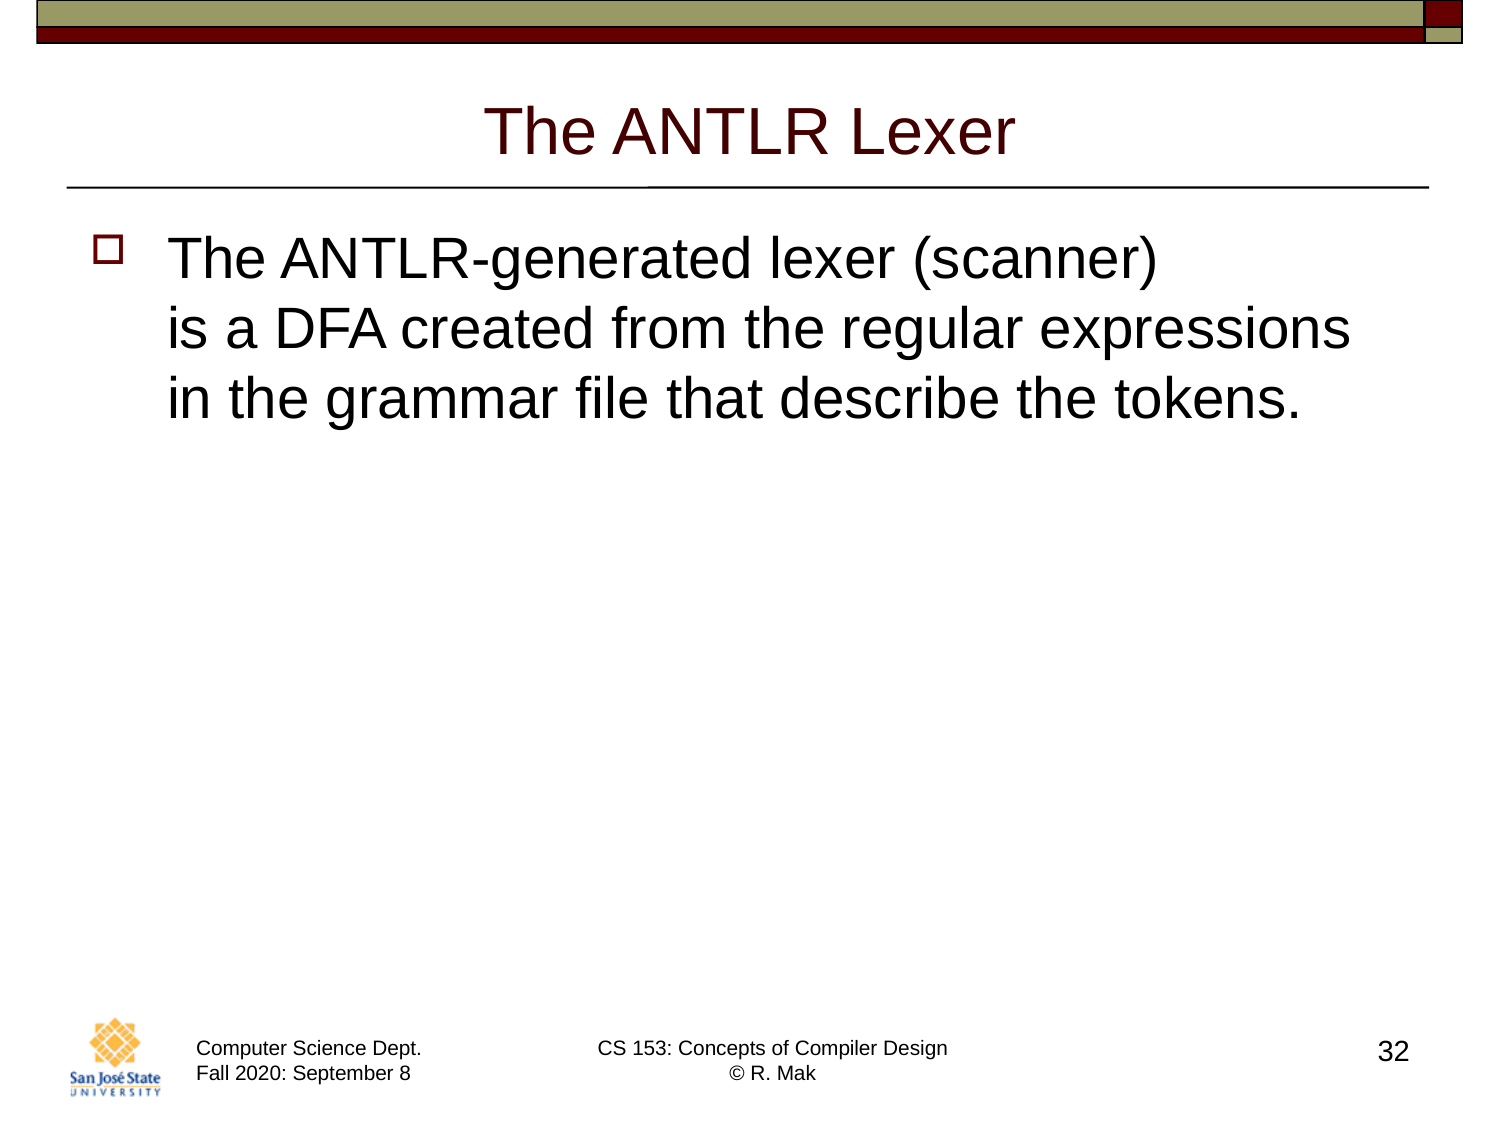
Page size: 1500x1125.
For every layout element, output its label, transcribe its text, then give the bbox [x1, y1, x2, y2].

slide_number 32 [1320, 1025, 1425, 1100]
title The ANTLR Lexer [75, 67, 1425, 175]
list The ANTLR-generated lexer (scanner) is a DFA created from the regular expressions in the grammar file that describe the tokens. [75, 212, 1425, 998]
picture [60, 1012, 166, 1112]
